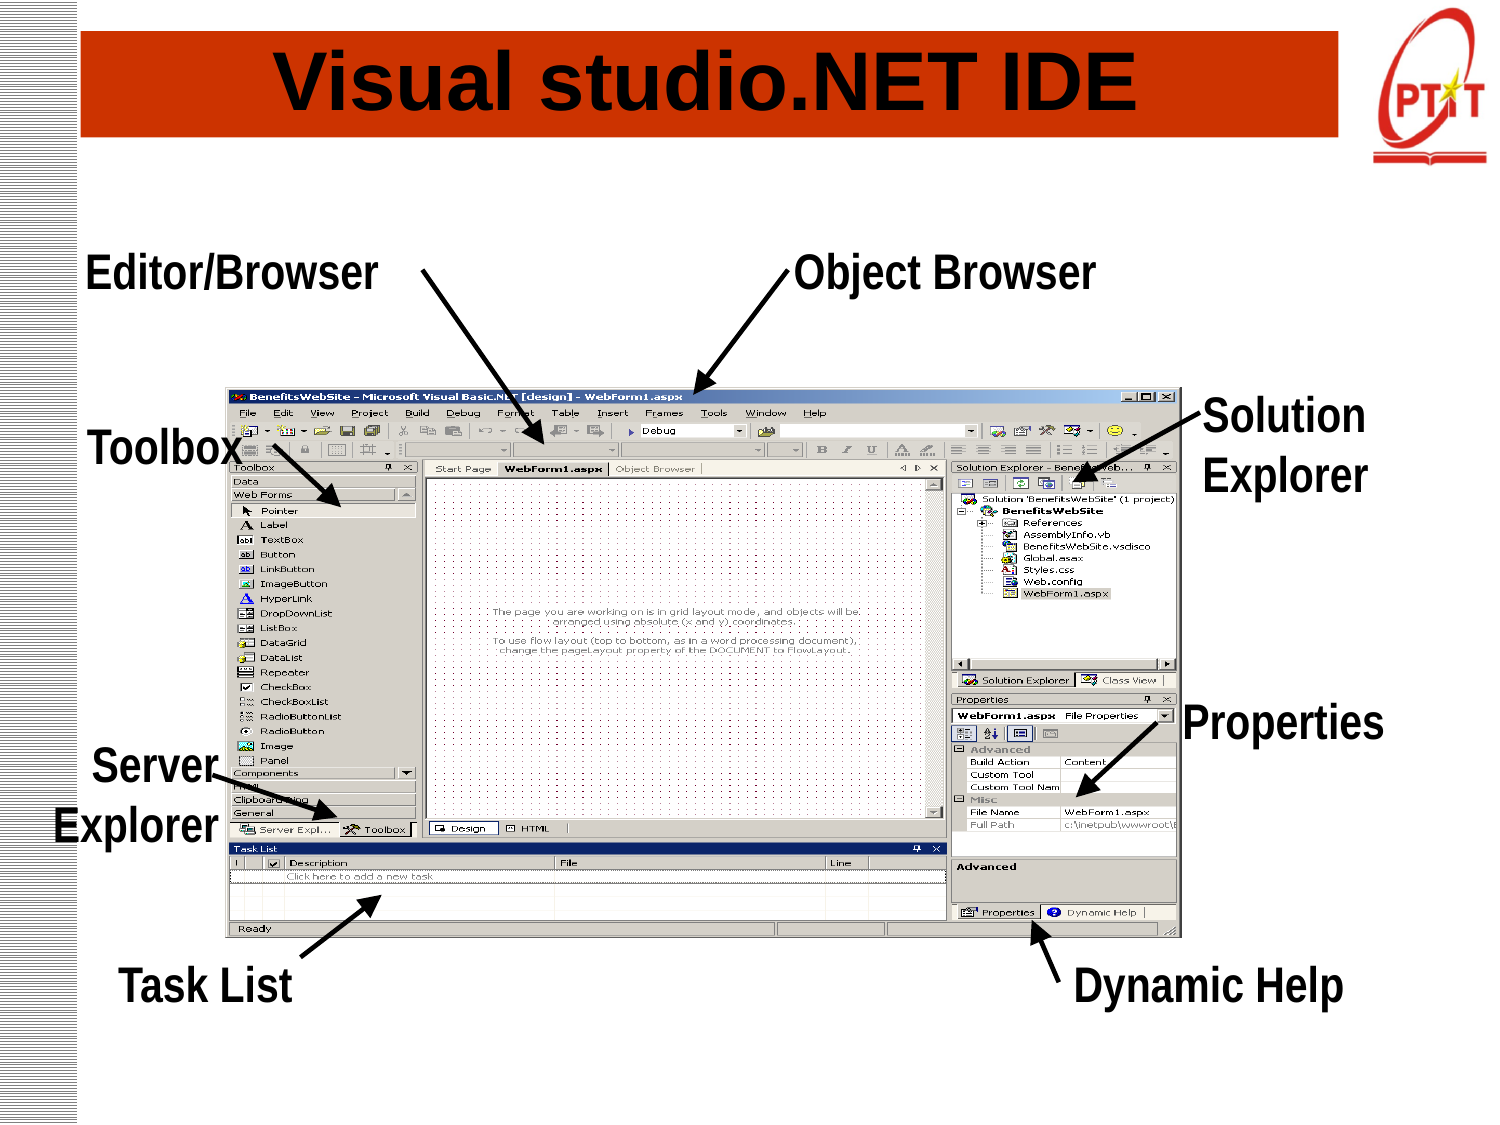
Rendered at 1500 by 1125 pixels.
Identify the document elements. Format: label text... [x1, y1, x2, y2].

text_box Server Explorer [37, 724, 219, 860]
text_box Dynamic Help [1058, 944, 1398, 1020]
text_box Editor/Browser [70, 232, 395, 307]
picture [224, 387, 1182, 938]
title Visual studio.NET IDE [75, 20, 1338, 163]
text_box Solution Explorer [1187, 374, 1384, 510]
text_box Object Browser [778, 232, 1112, 307]
text_box Toolbox [72, 407, 219, 482]
text_box Task List [103, 944, 308, 1020]
text_box [695, 269, 789, 385]
picture [1373, 0, 1489, 167]
text_box Properties [1185, 682, 1400, 757]
